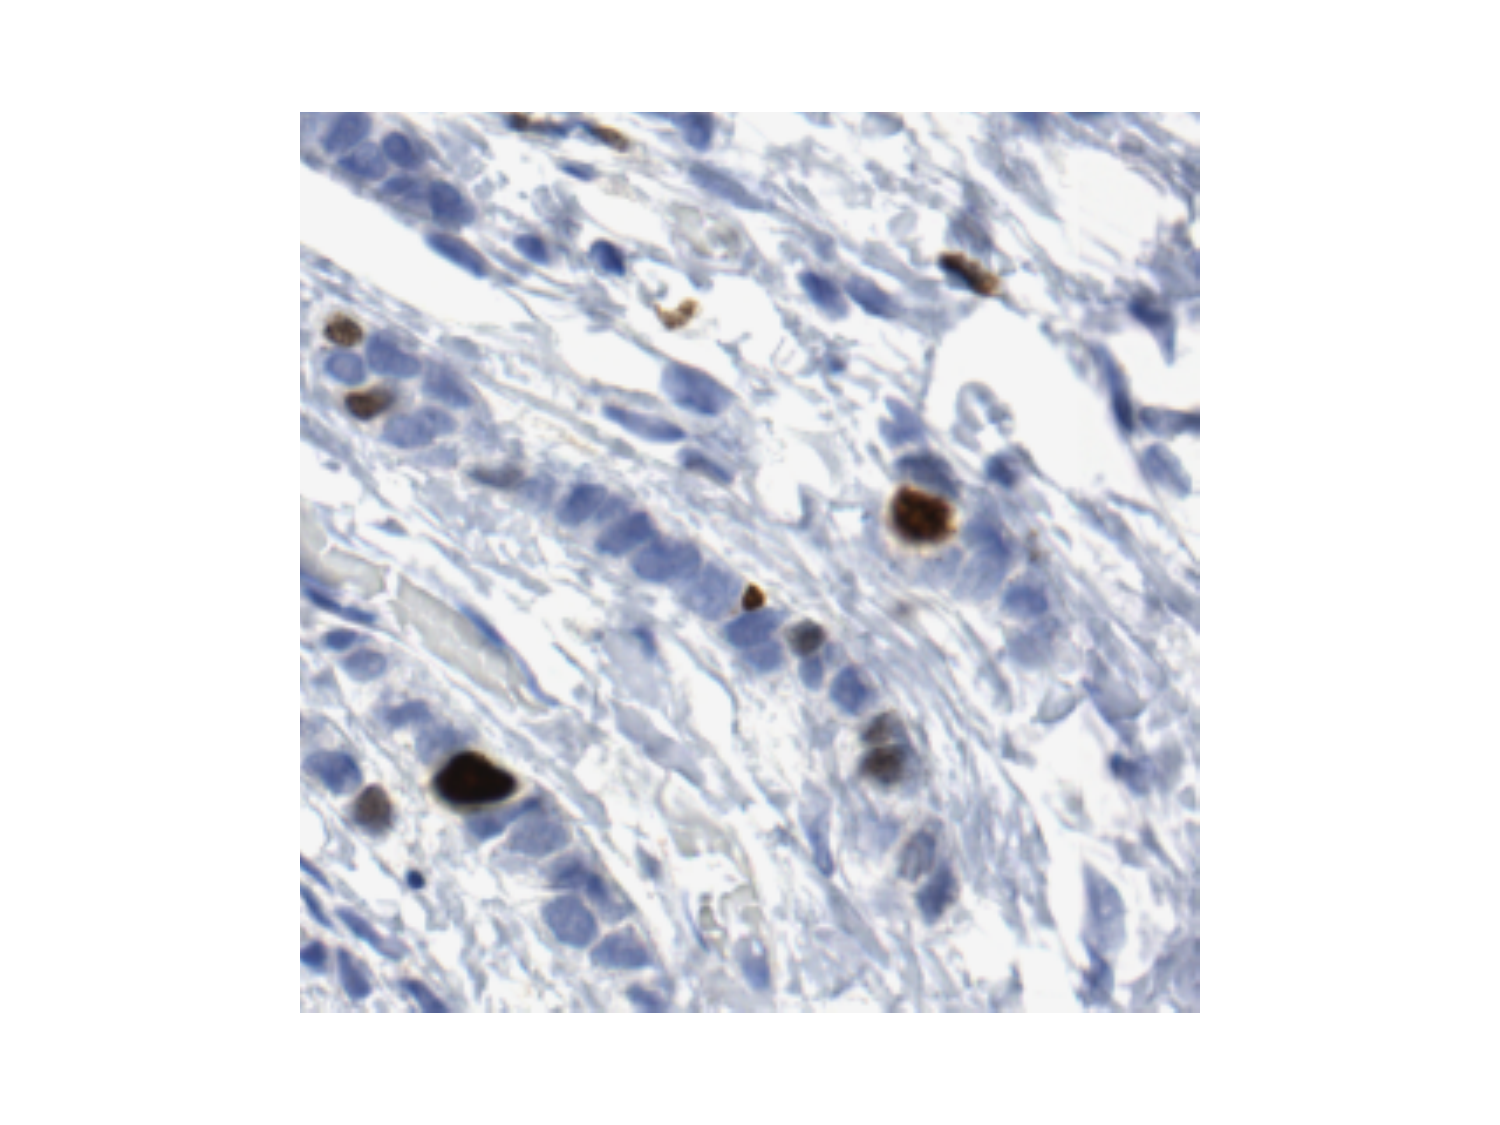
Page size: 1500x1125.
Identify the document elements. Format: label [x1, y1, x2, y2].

picture [299, 112, 1201, 1013]
